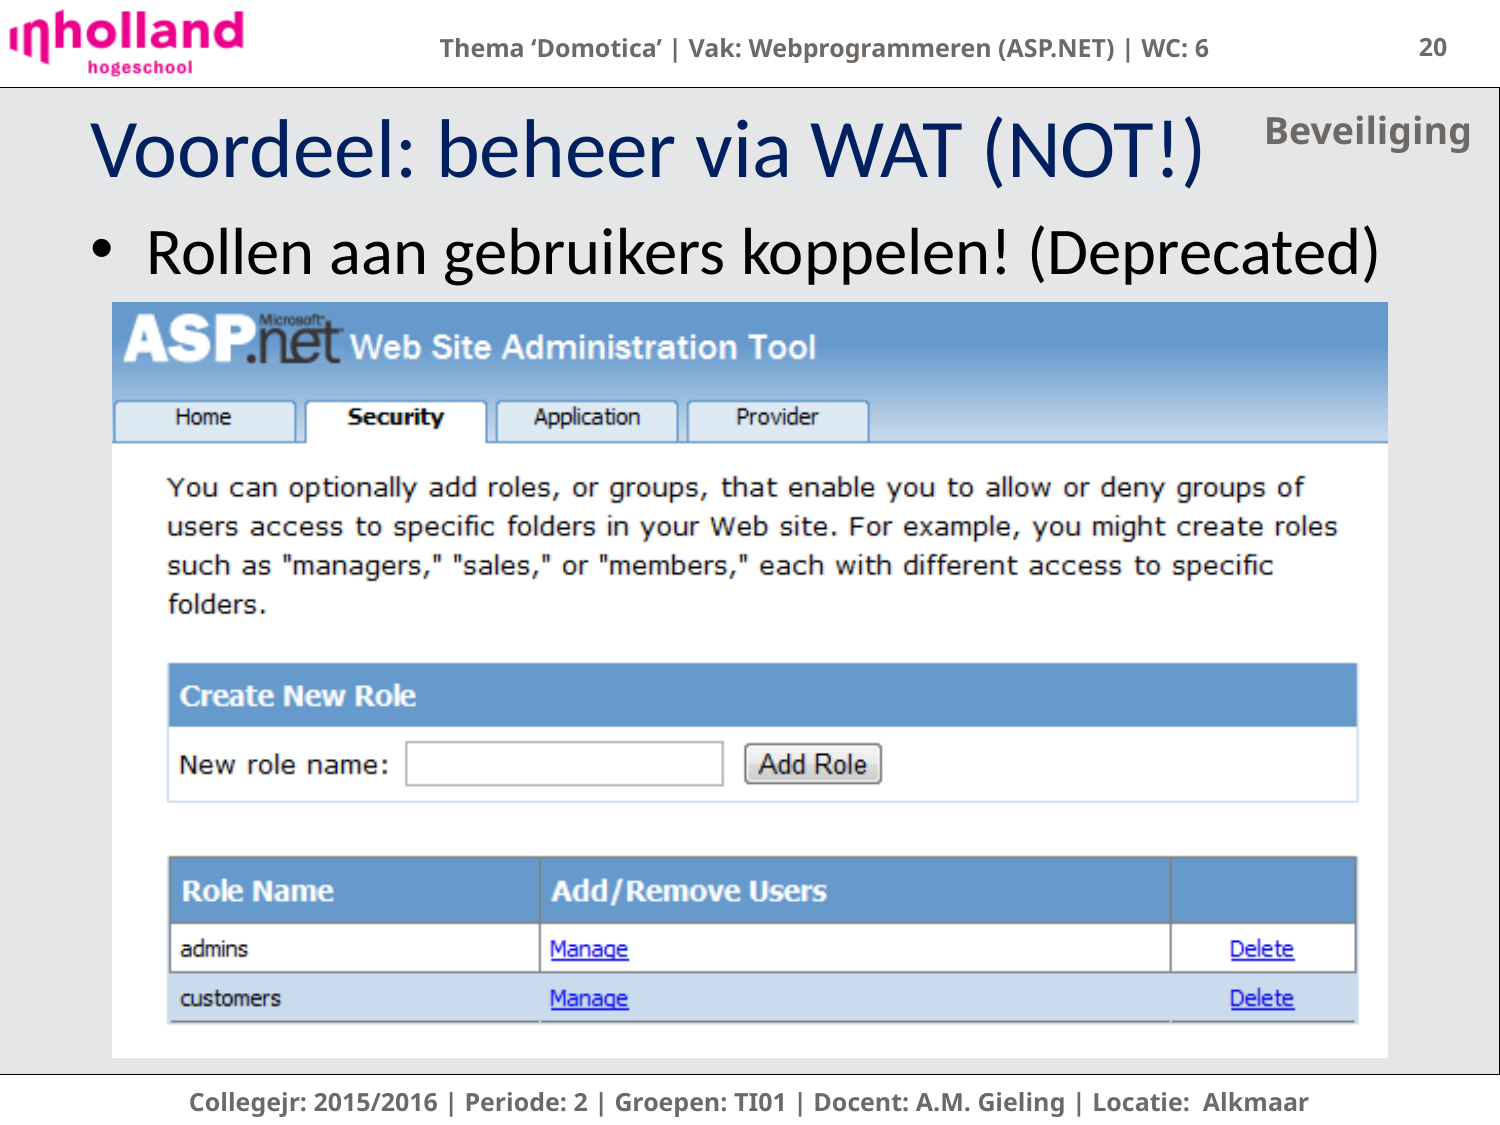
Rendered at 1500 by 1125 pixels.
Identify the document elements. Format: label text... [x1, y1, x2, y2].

list Rollen aan gebruikers koppelen! (Deprecated) [75, 200, 1425, 313]
title Voordeel: beheer via WAT (NOT!) [75, 99, 1425, 188]
picture [9, 0, 650, 87]
picture [112, 301, 1388, 1058]
slide_number 20 [1387, 24, 1463, 73]
list Beveiliging [1025, 99, 1488, 163]
